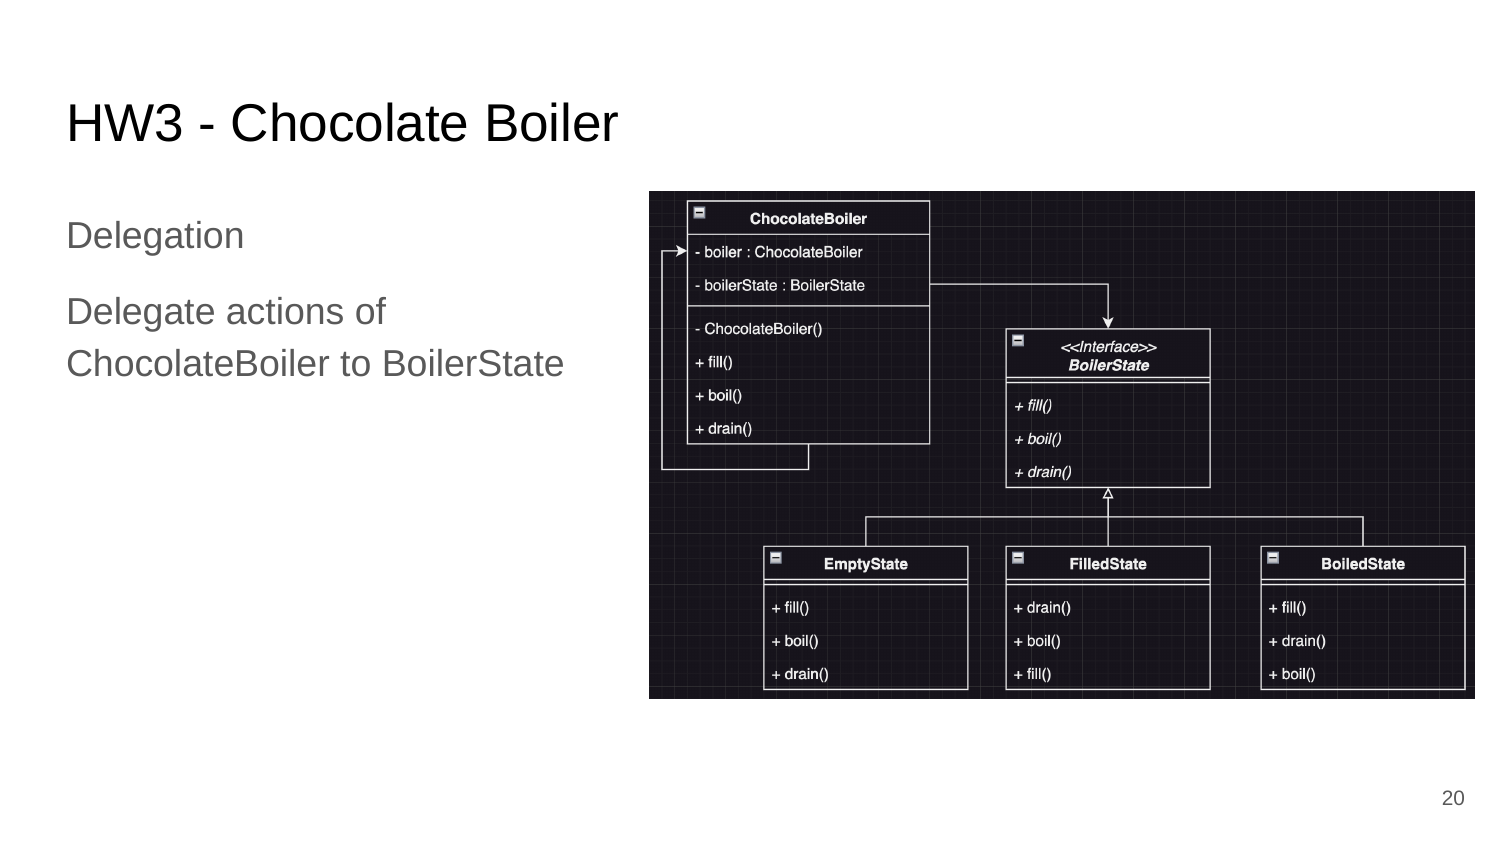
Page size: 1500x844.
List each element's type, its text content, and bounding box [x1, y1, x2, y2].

title HW3 - Chocolate Boiler [51, 72, 1449, 167]
slide_number ‹#› [1389, 764, 1480, 830]
picture [649, 191, 1476, 699]
list Delegation Delegate actions of ChocolateBoiler to BoilerState [51, 189, 625, 750]
